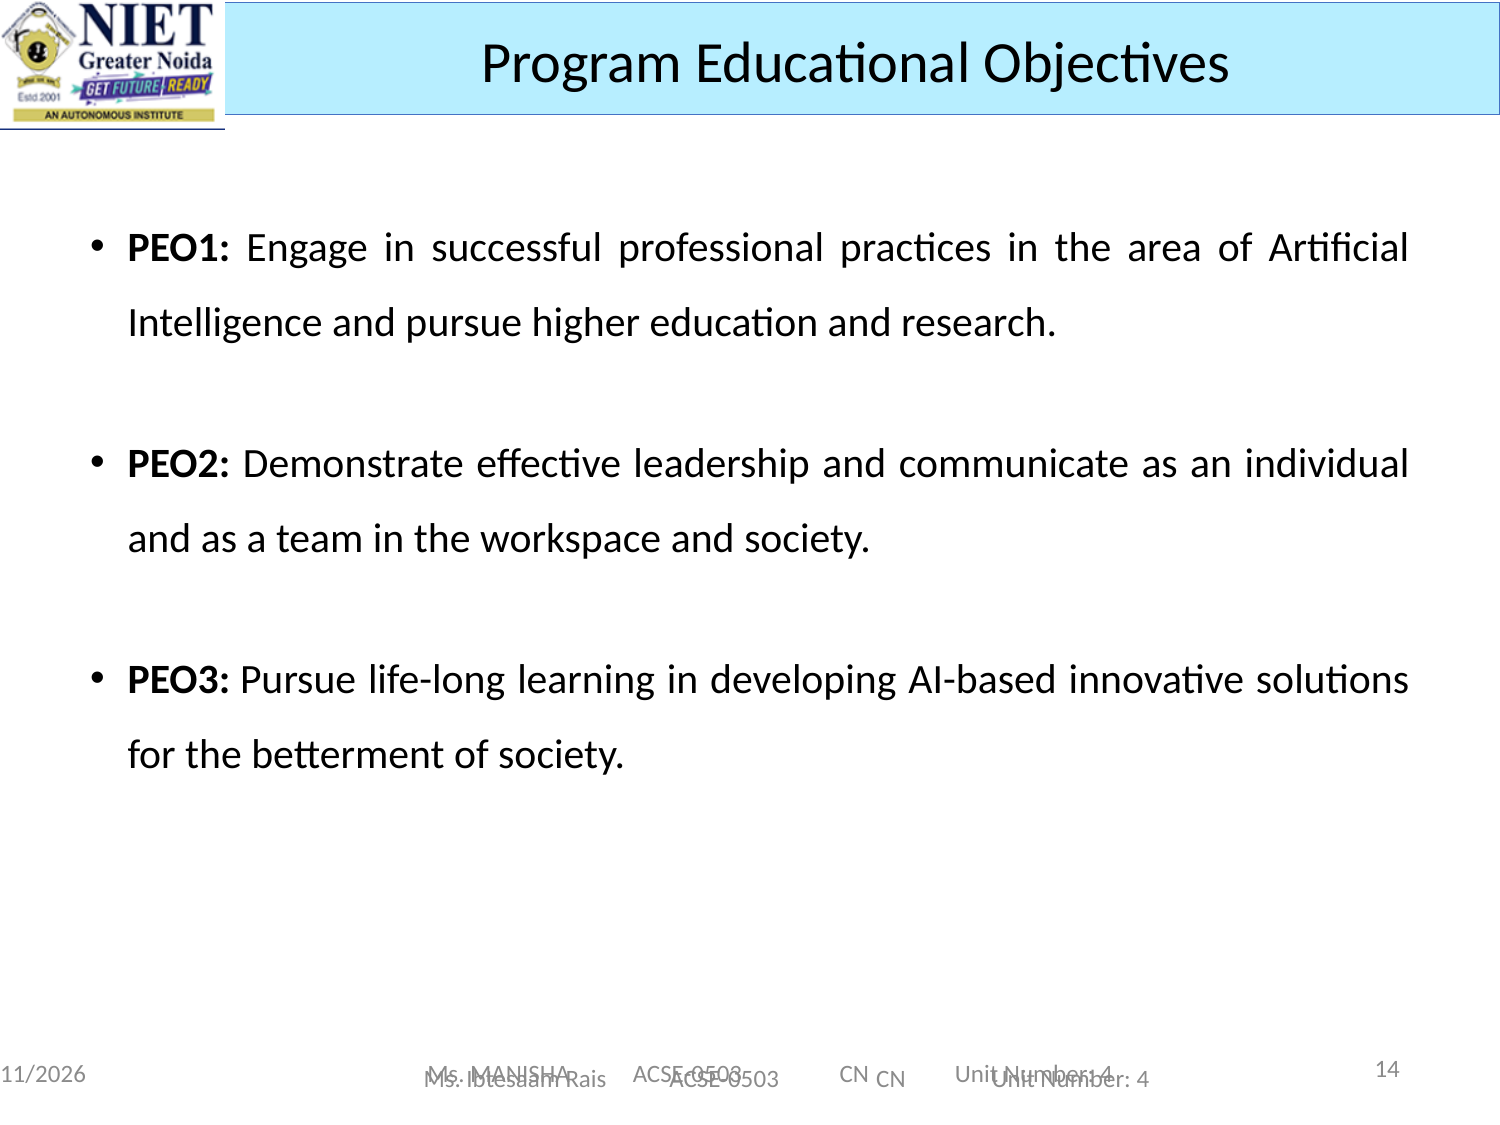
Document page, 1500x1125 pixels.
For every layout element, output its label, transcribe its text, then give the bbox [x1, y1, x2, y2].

list PEO1: Engage in successful professional practices in the area of Artificial Intelligence and pursue higher education and research. PEO2: Demonstrate effective leadership and communicate as an individual and as a team in the workspace and society. PEO3: Pursue life-long learning in developing AI-based innovative solutions for the betterment of society. [75, 187, 1425, 1005]
text_box Program Educational Objectives [238, 2, 1500, 115]
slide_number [0, 1042, 354, 1103]
slide_number 14 [1149, 1037, 1500, 1098]
text_box Ms. Ibtesaam Rais ACSE-0503 CN Unit Number: 4 [374, 1047, 1200, 1108]
footer Ms. MANISHA ACSE-0503 CN Unit Number: 4 [354, 1042, 1188, 1103]
picture [0, 0, 238, 139]
